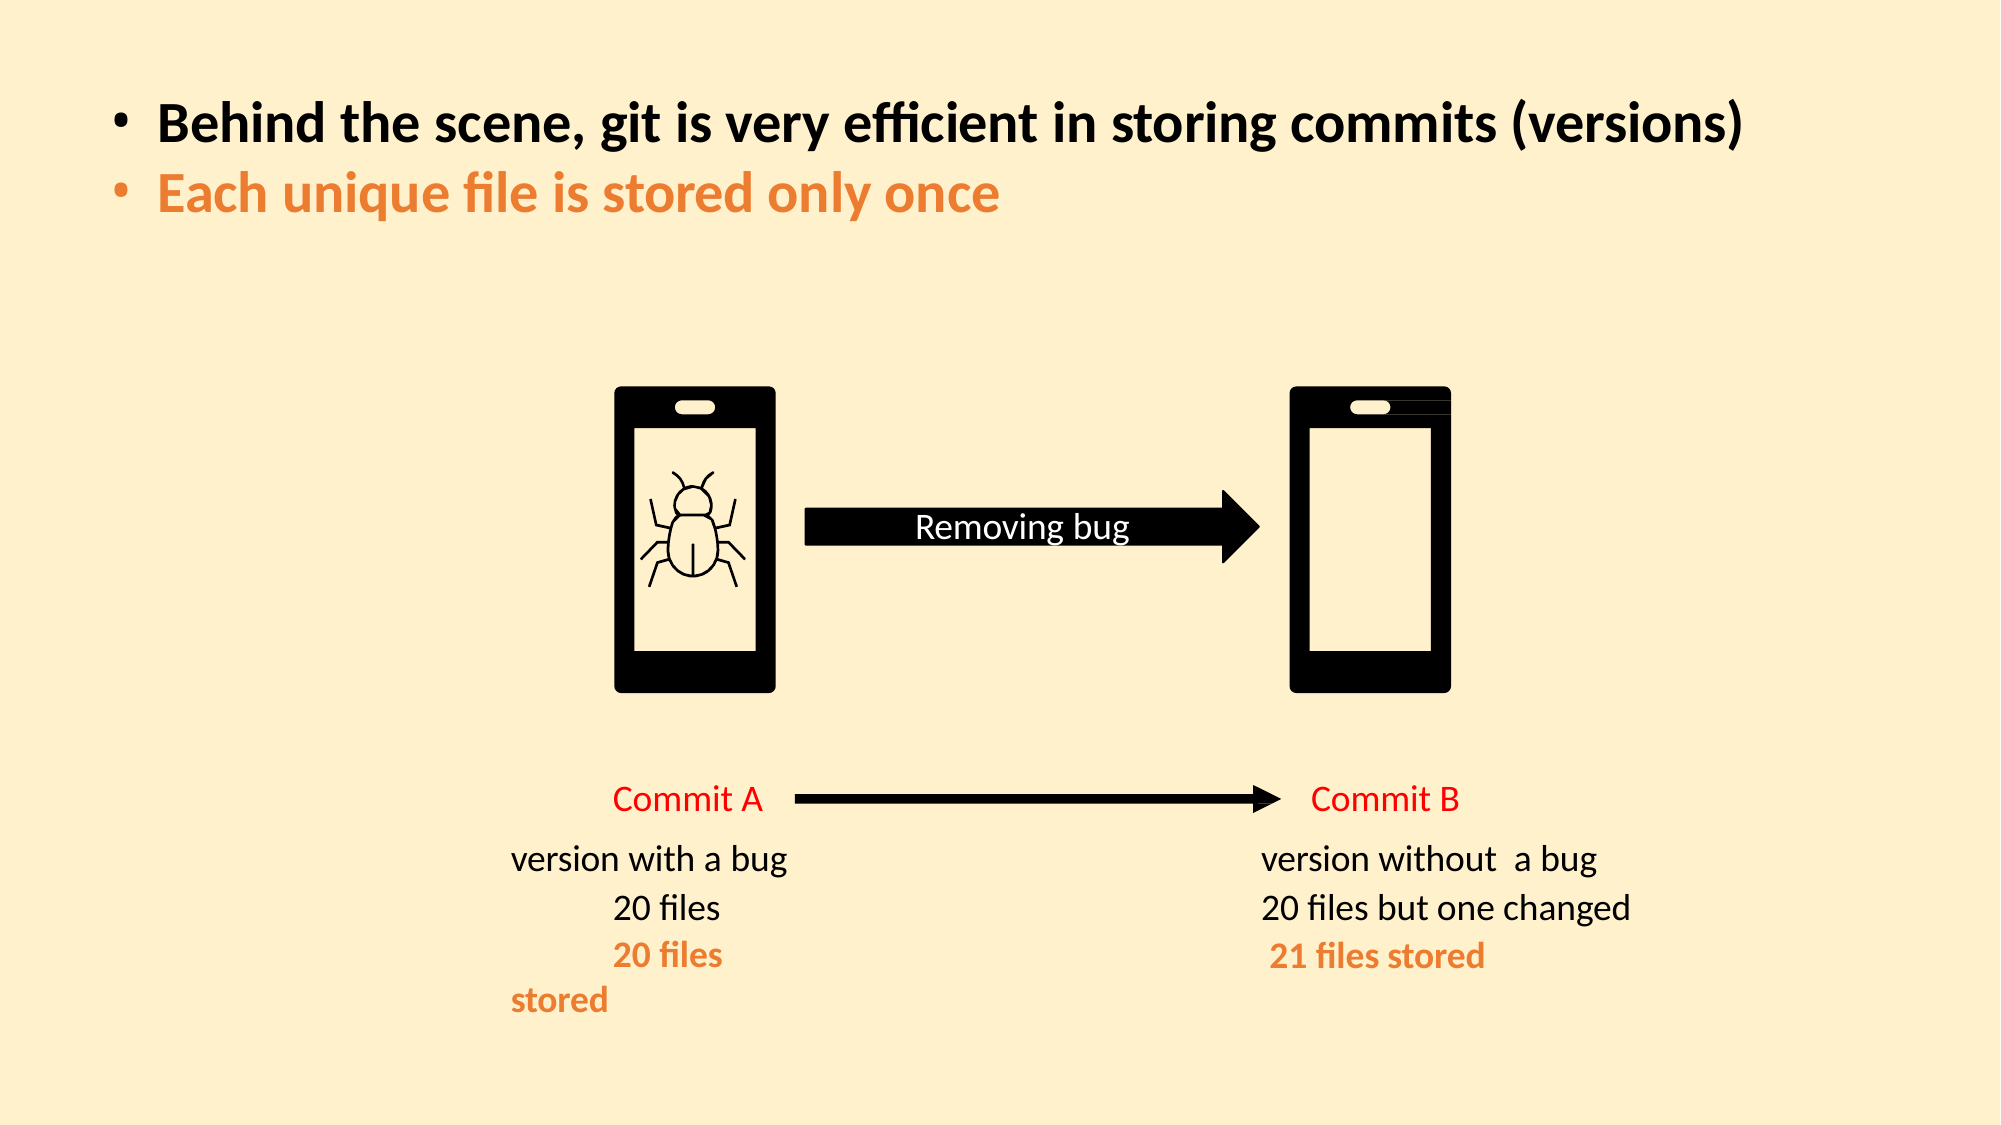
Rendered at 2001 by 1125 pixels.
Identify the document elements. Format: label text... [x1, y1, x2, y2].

text_box [614, 386, 776, 694]
text_box [794, 784, 1258, 814]
text_box Commit B version without a bug 20 files but one changed 21 files stored [1258, 756, 1637, 976]
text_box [804, 489, 1261, 564]
text_box [1289, 386, 1452, 694]
text_box Commit A version with a bug 20 files 20 files stored [508, 756, 792, 1021]
text_box Behind the scene, git is very efficient in storing commits (versions) Each unique file is stored only once [108, 81, 1759, 224]
